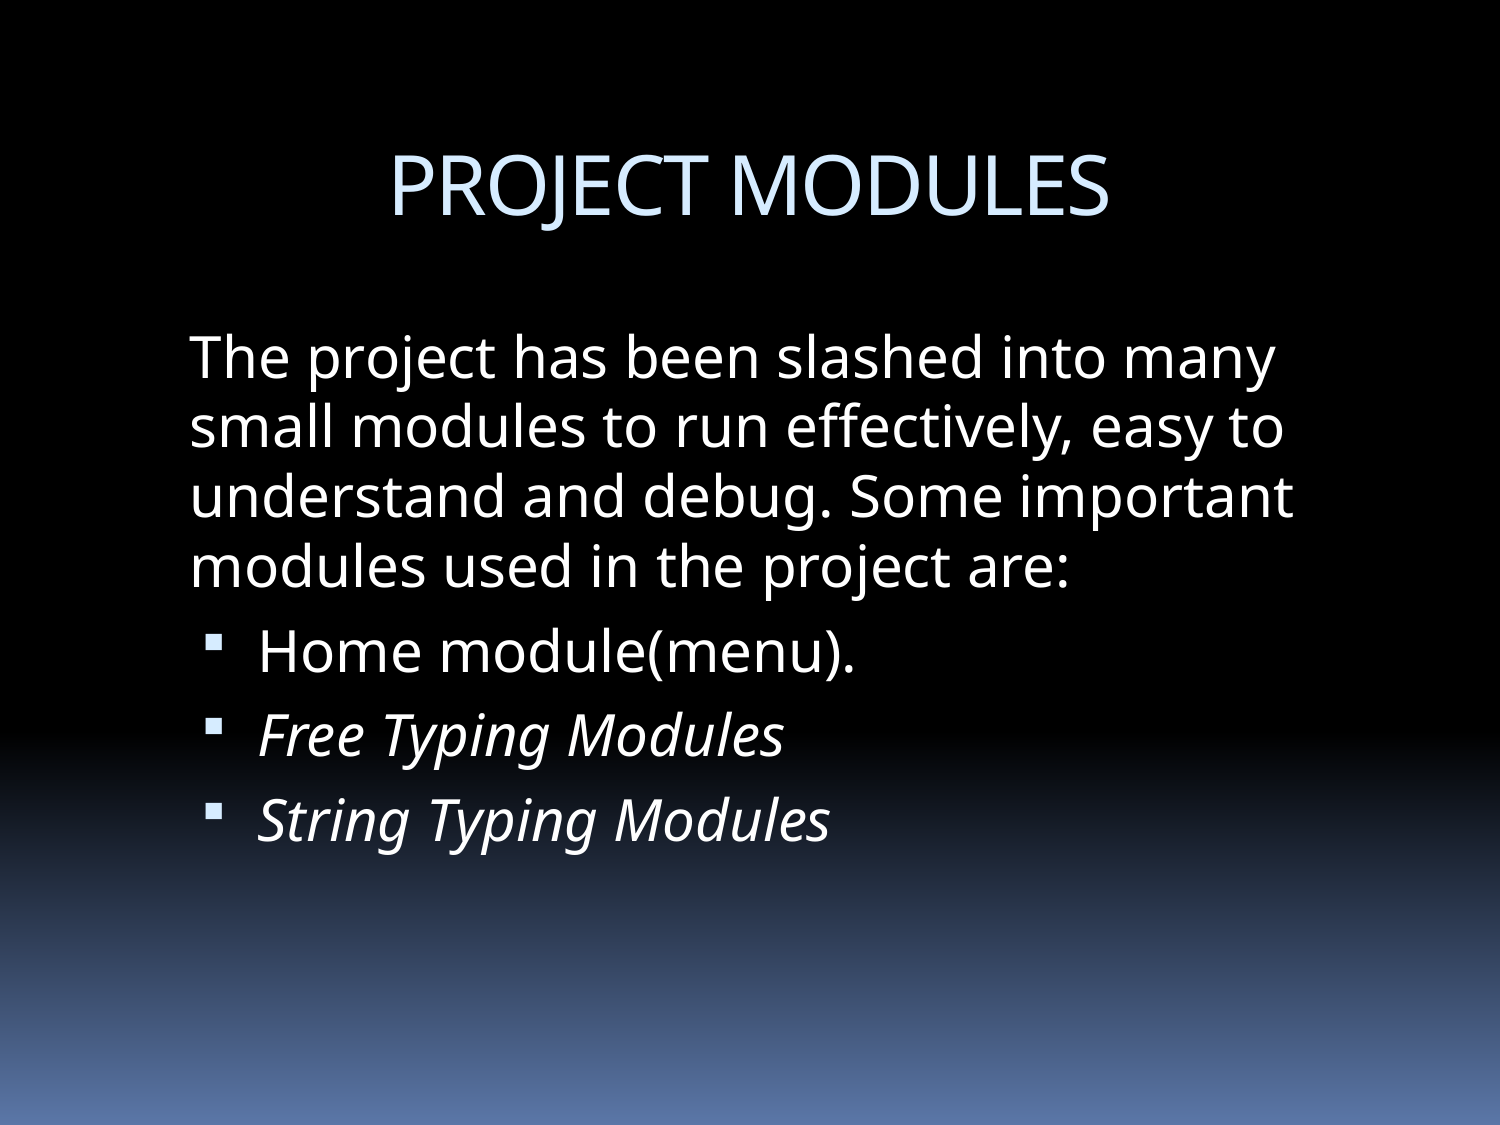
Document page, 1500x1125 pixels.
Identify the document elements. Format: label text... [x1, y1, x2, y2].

list The project has been slashed into many small modules to run effectively, easy to understand and debug. Some important modules used in the project are: Home module(menu). Free Typing Modules String Typing Modules [174, 312, 1338, 977]
title PROJECT MODULES [87, 125, 1413, 313]
